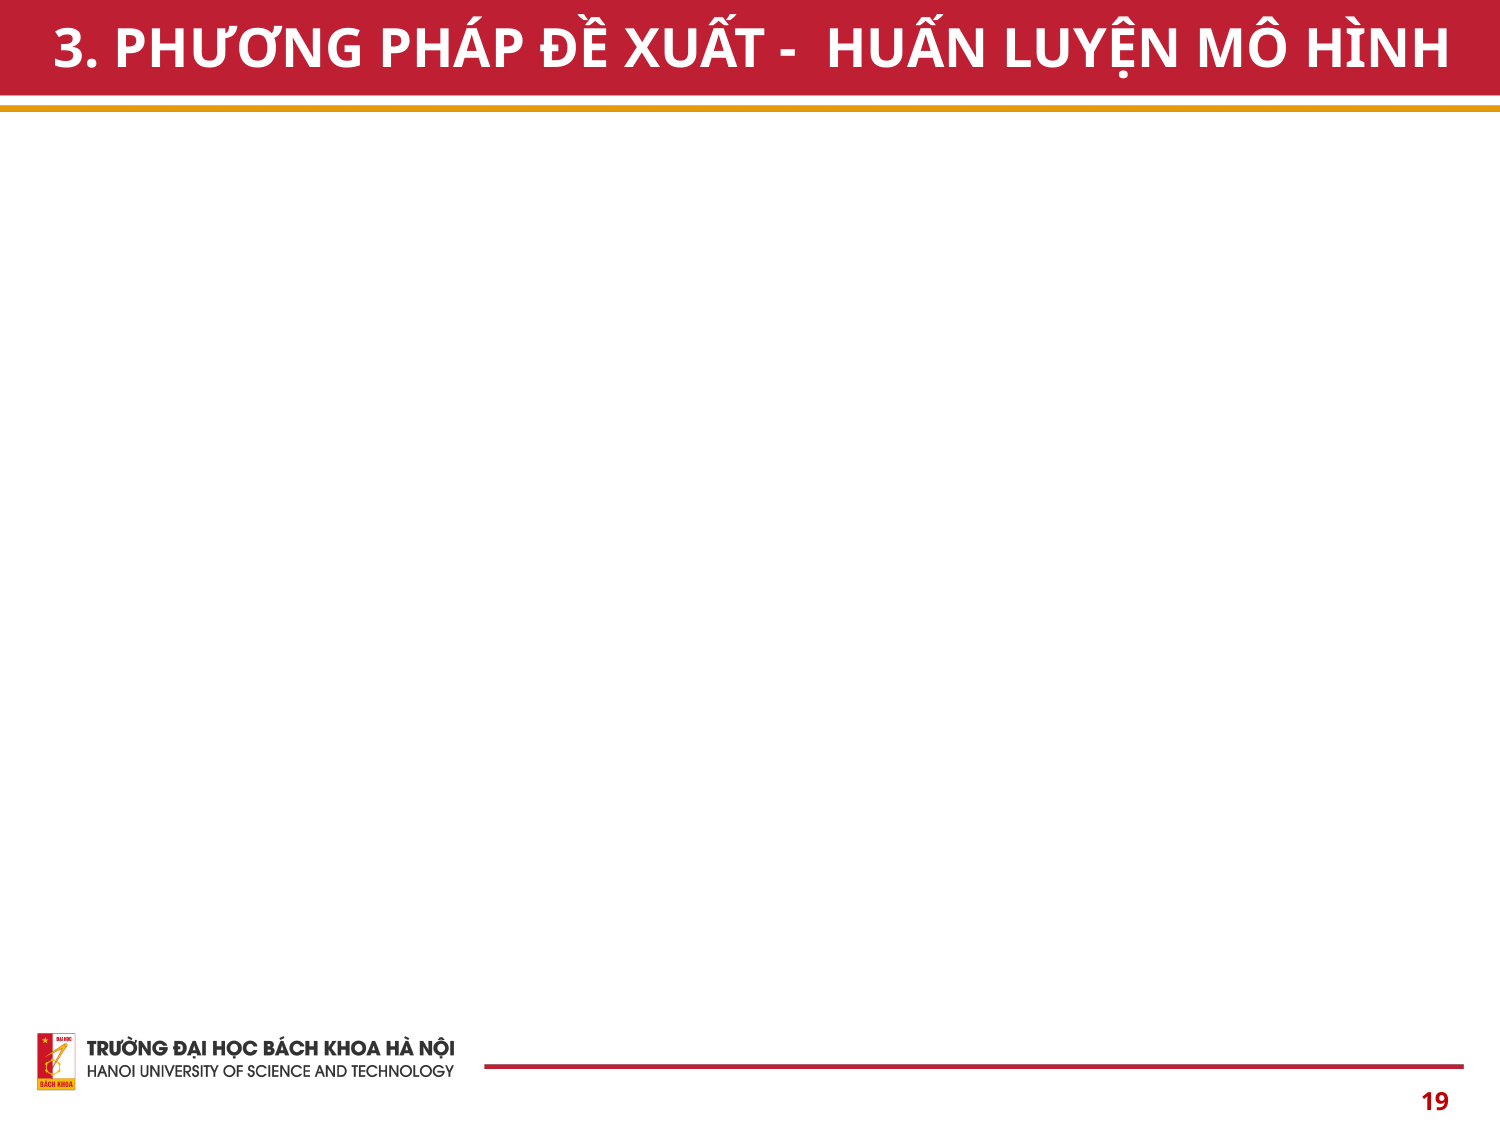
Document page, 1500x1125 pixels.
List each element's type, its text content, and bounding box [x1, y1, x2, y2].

slide_number 19 [1126, 1078, 1464, 1125]
picture [0, 0, 1500, 1125]
title 3. PHƯƠNG PHÁP ĐỀ XUẤT - HUẤN LUYỆN MÔ HÌNH [38, 12, 1500, 87]
